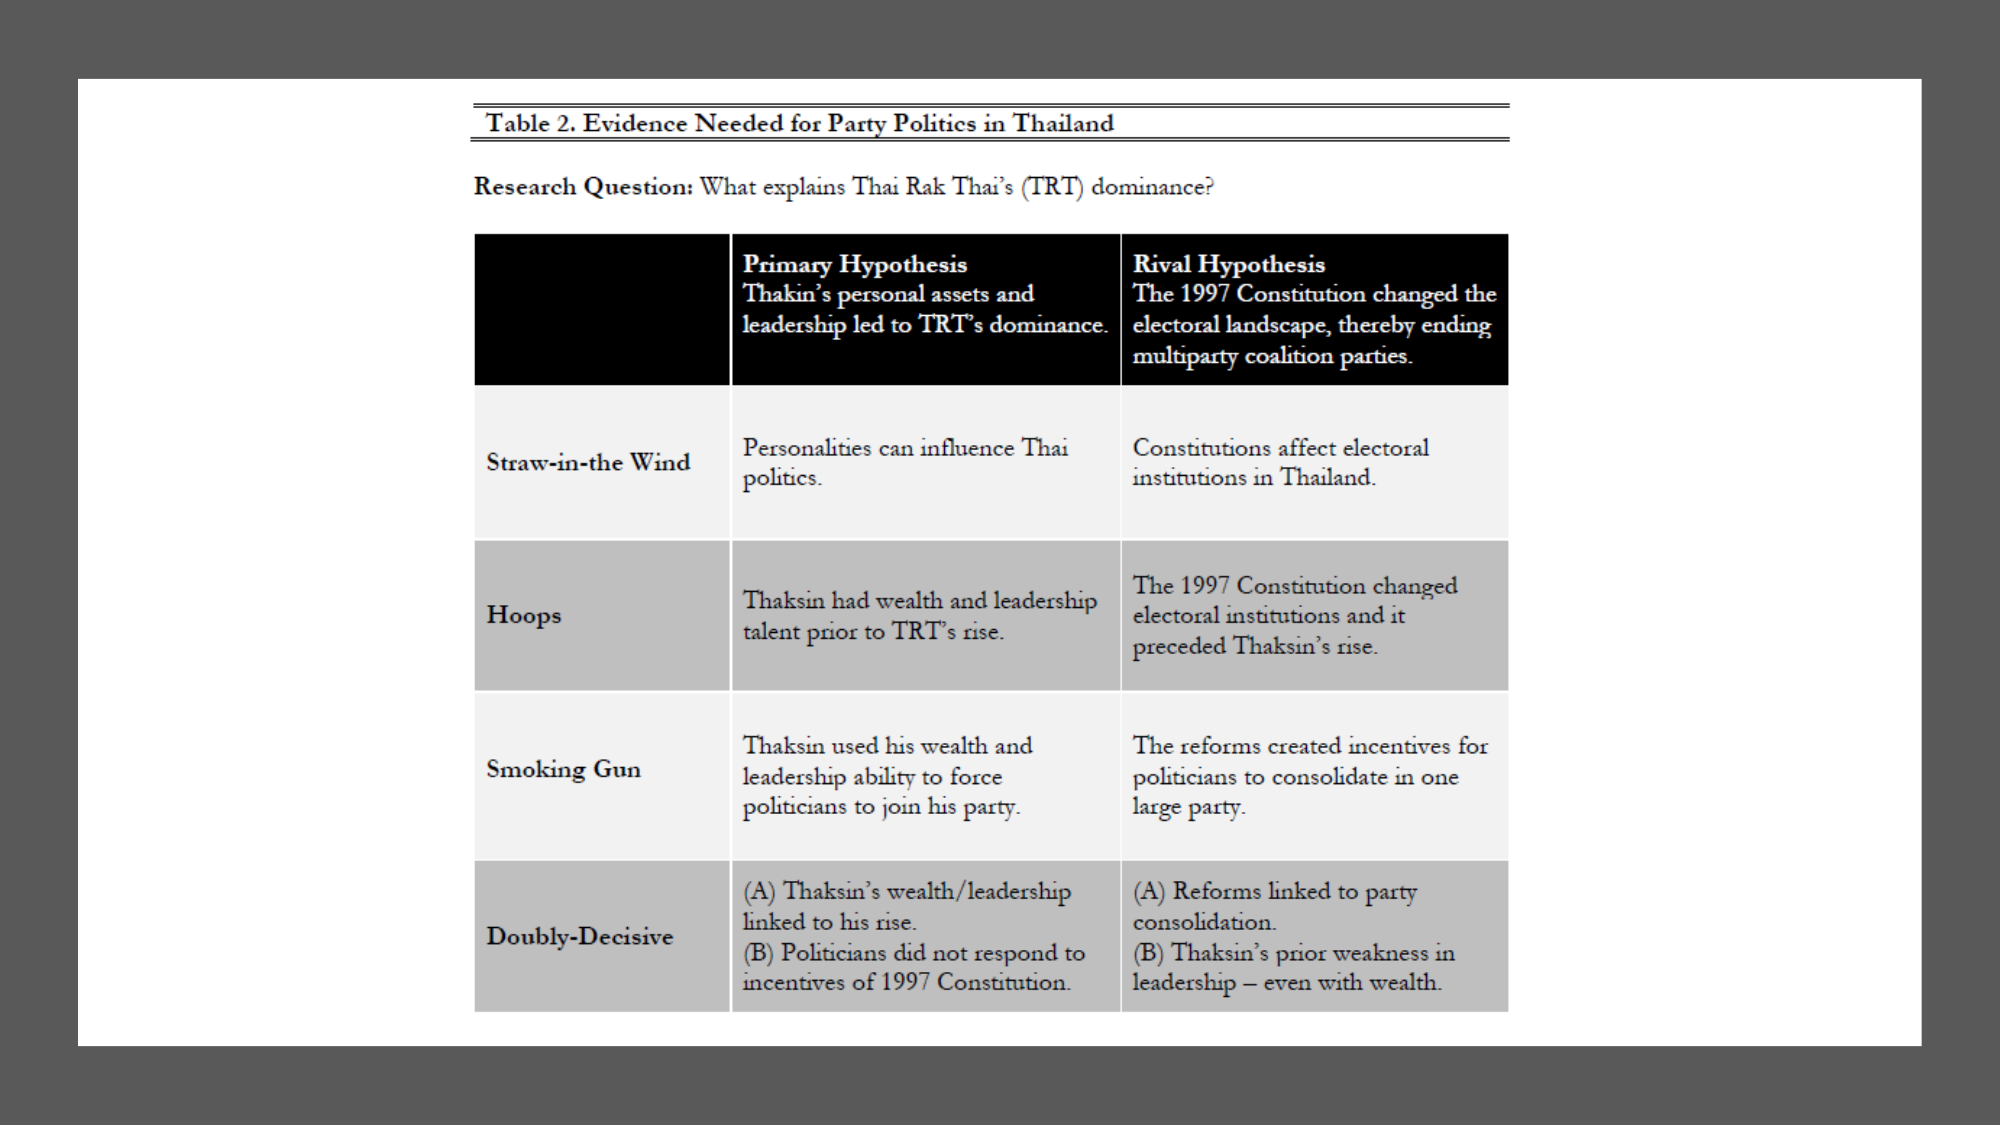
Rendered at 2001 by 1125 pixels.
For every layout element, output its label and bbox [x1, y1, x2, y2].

text_box [77, 78, 1923, 1047]
list [462, 86, 1538, 1039]
text_box [0, 0, 2000, 1125]
